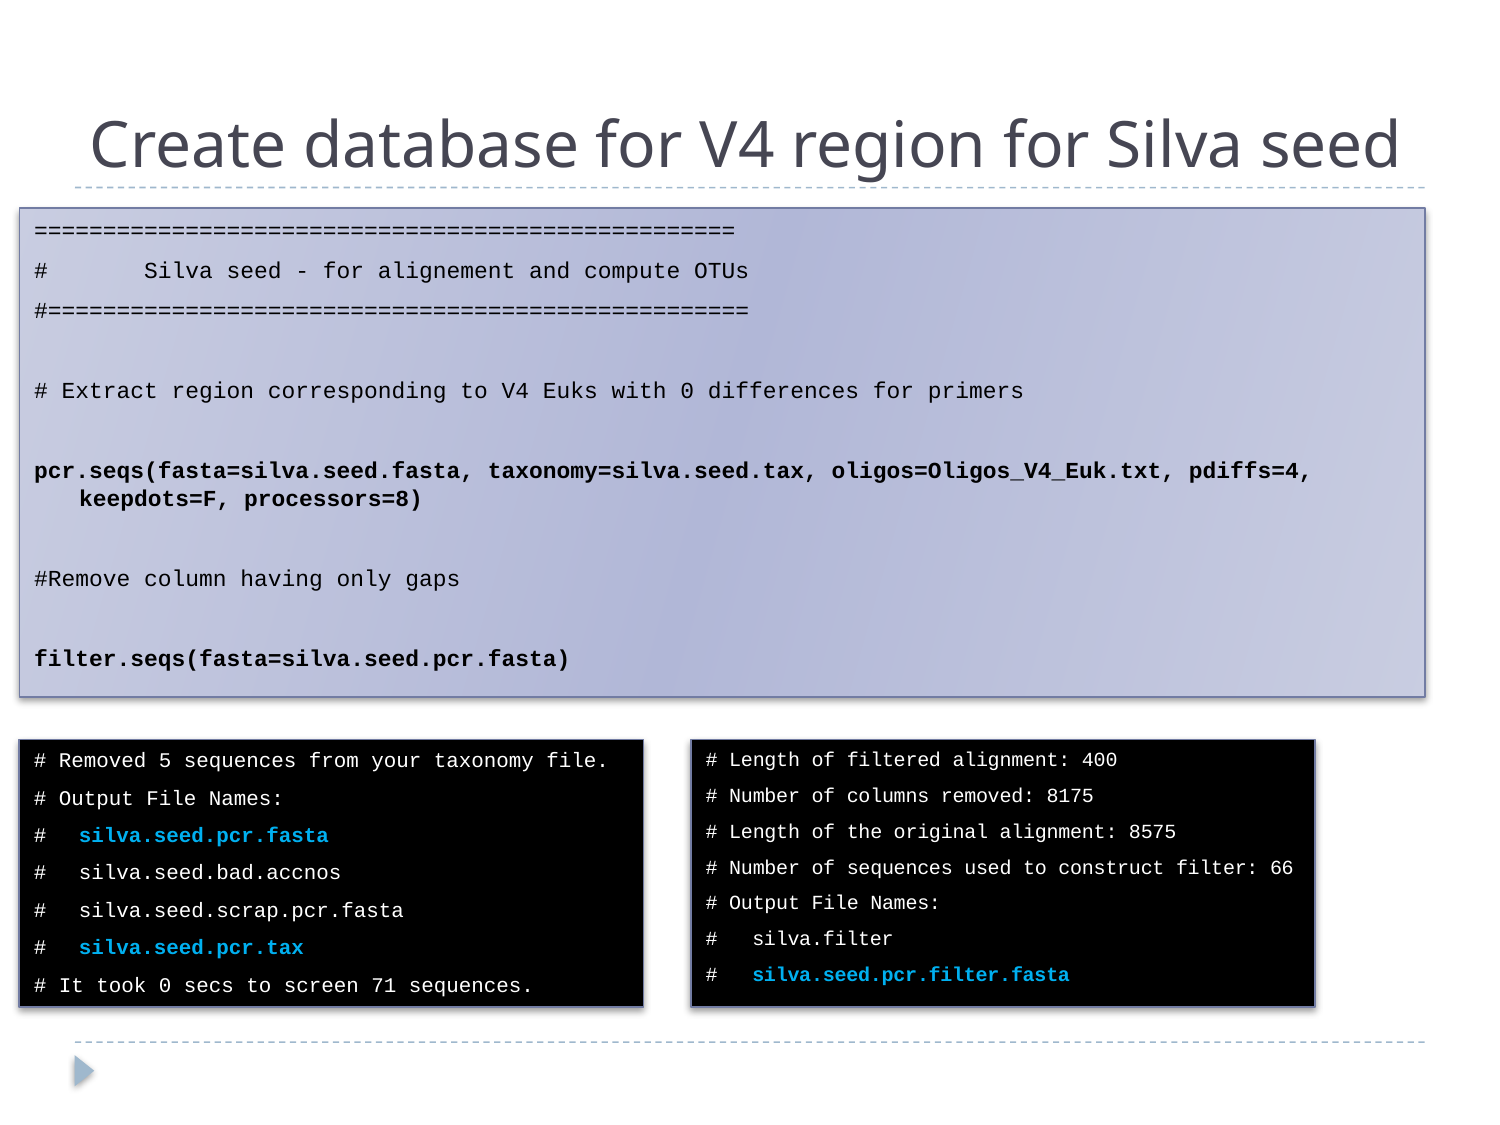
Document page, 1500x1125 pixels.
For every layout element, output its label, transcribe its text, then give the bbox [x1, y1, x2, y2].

title Create database for V4 region for Silva seed [75, 24, 1425, 188]
text_box # Length of filtered alignment: 400 # Number of columns removed: 8175 # Length of the original alignment: 8575 # Number of sequences used to construct filter: 66 # Output File Names: # silva.filter # silva.seed.pcr.filter.fasta [690, 739, 1316, 1008]
text_box # Removed 5 sequences from your taxonomy file. # Output File Names: # silva.seed.pcr.fasta # silva.seed.bad.accnos # silva.seed.scrap.pcr.fasta # silva.seed.pcr.tax # It took 0 secs to screen 71 sequences. [18, 739, 644, 1008]
list =================================================== # Silva seed - for alignement and compute OTUs #=================================================== # Extract region corresponding to V4 Euks with 0 differences for primers pcr.seqs(fasta=silva.seed.fasta, taxonomy=silva.seed.tax, oligos=Oligos_V4_Euk.txt, pdiffs=4, keepdots=F, processors=8) #Remove column having only gaps filter.seqs(fasta=silva.seed.pcr.fasta) [19, 207, 1426, 698]
